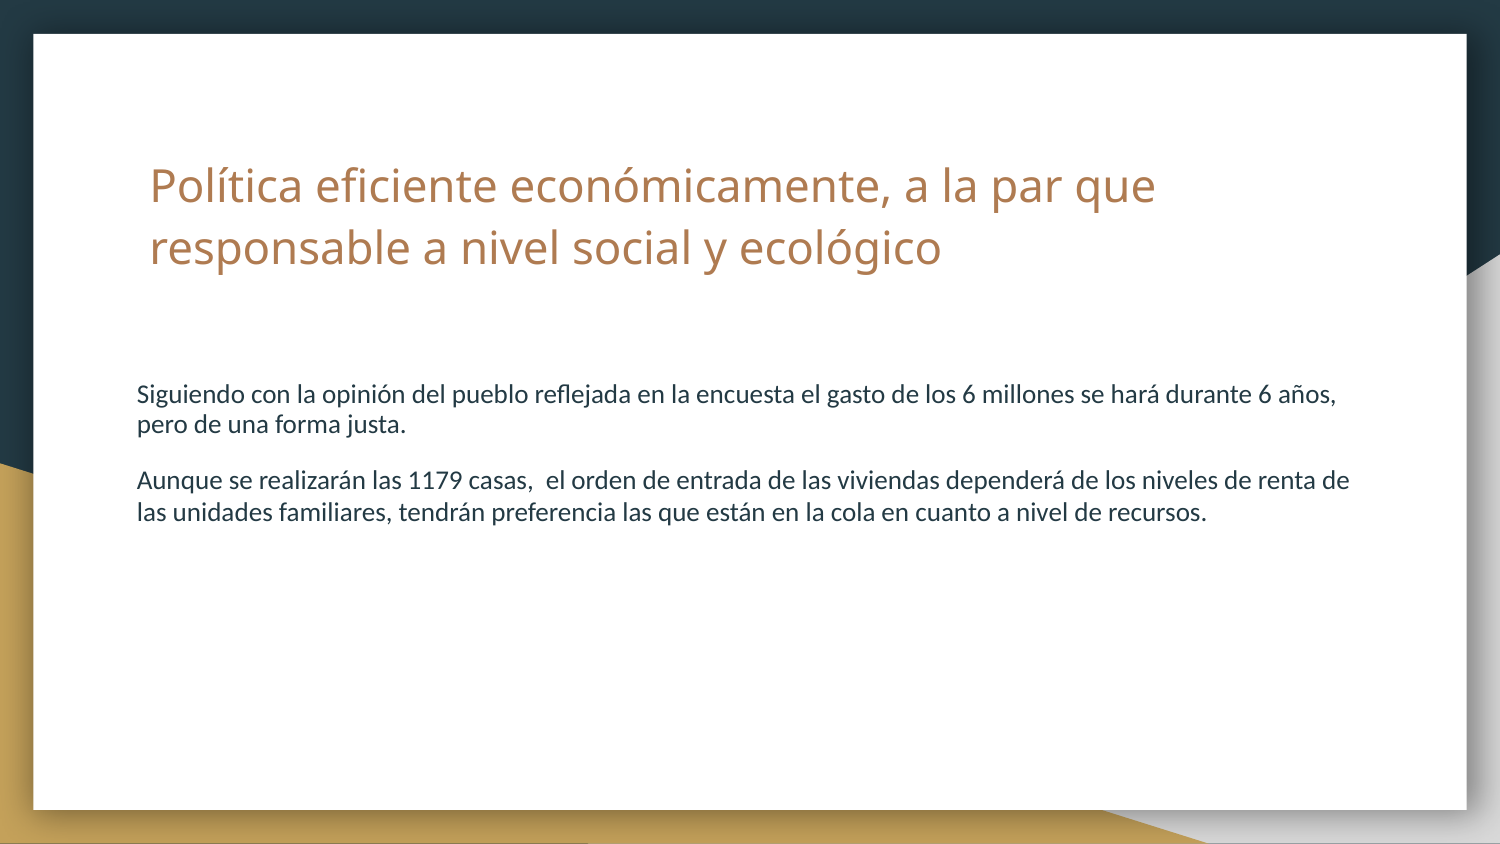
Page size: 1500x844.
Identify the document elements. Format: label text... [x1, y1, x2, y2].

title Política eficiente económicamente, a la par que responsable a nivel social y ecológico [134, 138, 1366, 296]
list Siguiendo con la opinión del pueblo reflejada en la encuesta el gasto de los 6 millones se hará durante 6 años, pero de una forma justa. Aunque se realizarán las 1179 casas, el orden de entrada de las viviendas dependerá de los niveles de renta de las unidades familiares, tendrán preferencia las que están en la cola en cuanto a nivel de recursos. [121, 311, 1397, 714]
